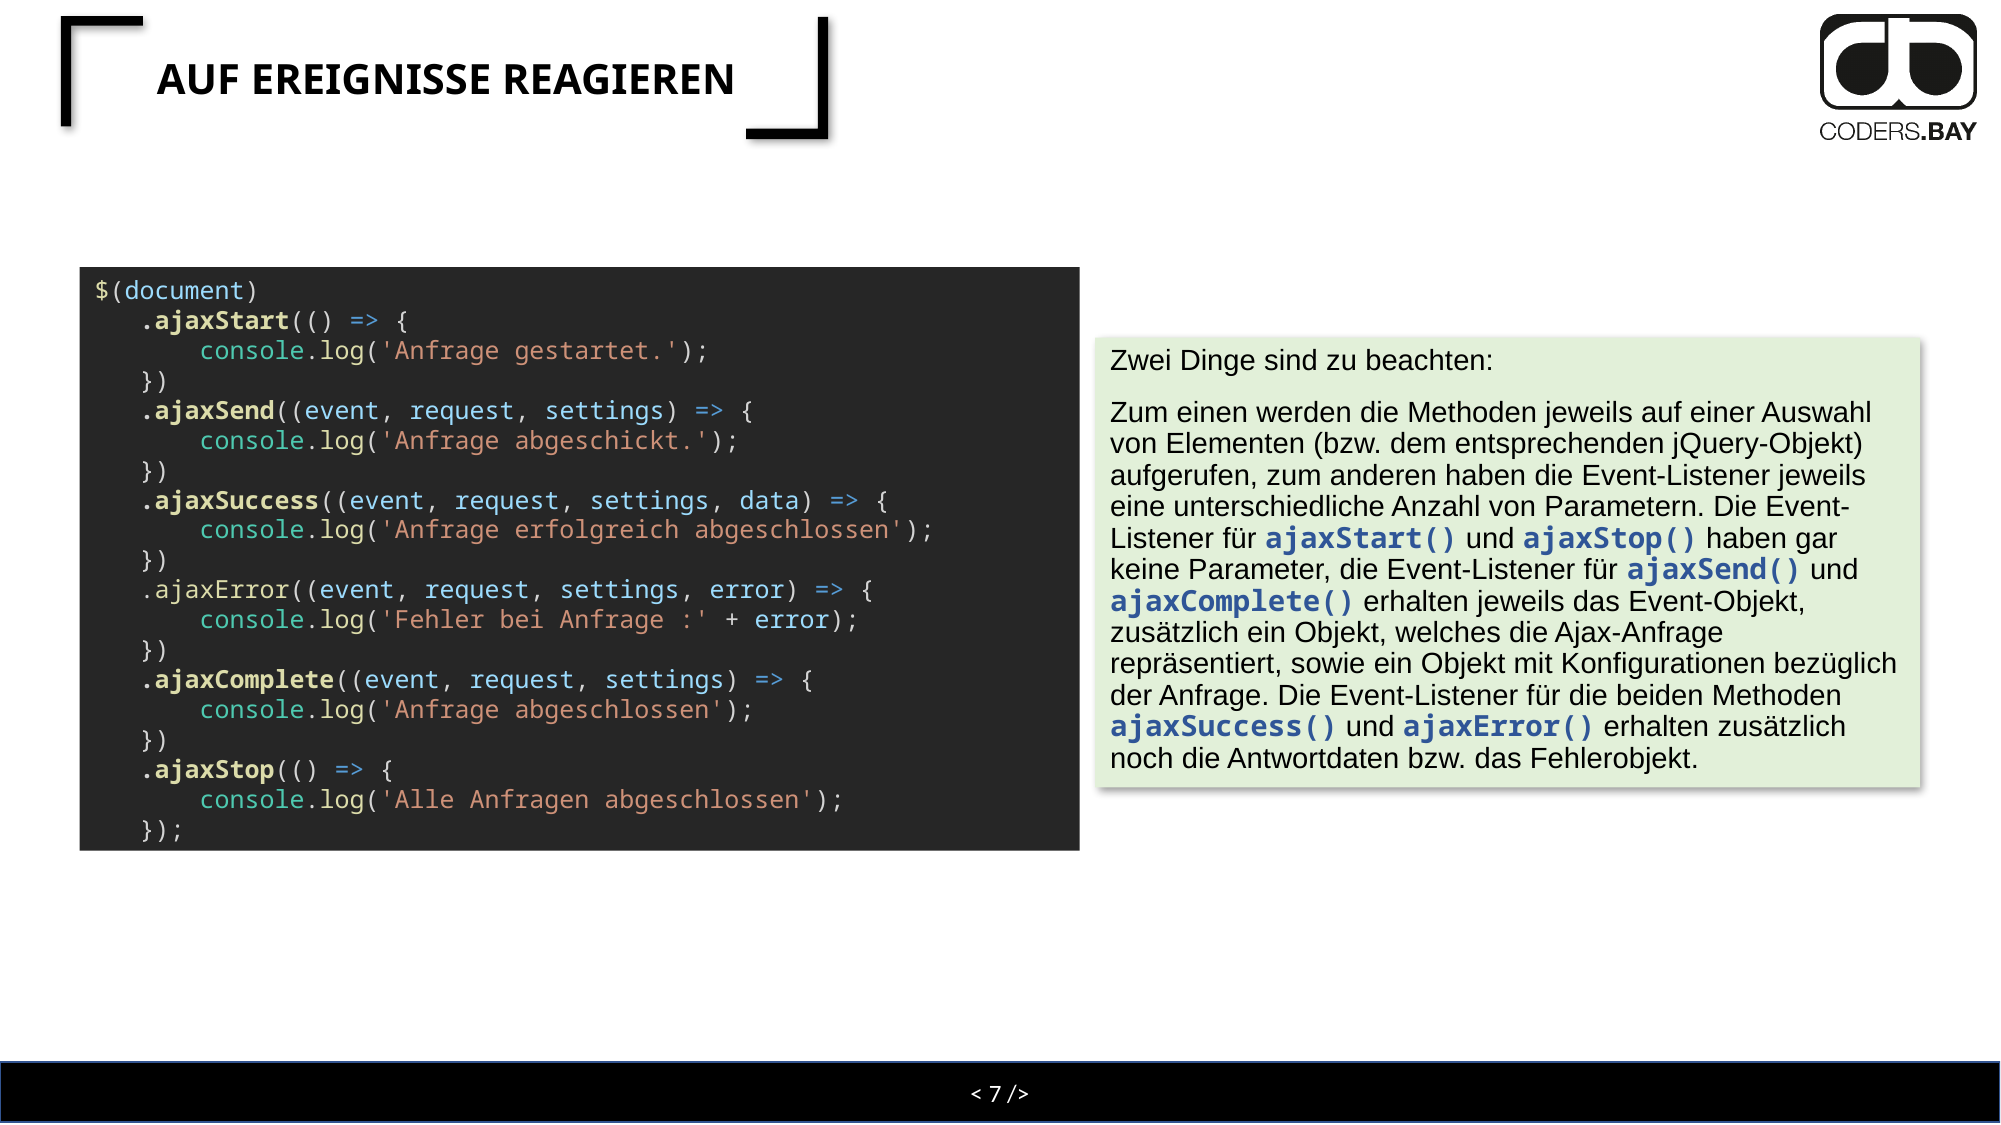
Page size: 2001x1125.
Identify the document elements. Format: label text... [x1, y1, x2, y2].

text_box $(document) .ajaxStart(() => { console.log('Anfrage gestartet.'); }) .ajaxSend((event, request, settings) => { console.log('Anfrage abgeschickt.'); }) .ajaxSuccess((event, request, settings, data) => { console.log('Anfrage erfolgreich abgeschlossen'); }) .ajaxError((event, request, settings, error) => { console.log('Fehler bei Anfrage :' + error); }) .ajaxComplete((event, request, settings) => { console.log('Anfrage abgeschlossen'); }) .ajaxStop(() => { console.log('Alle Anfragen abgeschlossen'); }); [79, 267, 1080, 851]
picture [1820, 14, 1977, 140]
list Zwei Dinge sind zu beachten: Zum einen werden die Methoden jeweils auf einer Auswahl von Elementen (bzw. dem entsprechenden jQuery-Objekt) aufgerufen, zum anderen haben die Event-Listener jeweils eine unterschiedliche Anzahl von Parametern. Die Event-Listener für ajaxStart() und ajaxStop() haben gar keine Parameter, die Event-Listener für ajaxSend() und ajaxComplete() erhalten jeweils das Event-Objekt, zusätzlich ein Objekt, welches die Ajax-Anfrage repräsentiert, sowie ein Objekt mit Konfigurationen bezüglich der Anfrage. Die Event-Listener für die beiden Methoden ajaxSuccess() und ajaxError() erhalten zusätzlich noch die Antwortdaten bzw. das Fehlerobjekt. [1095, 337, 1921, 788]
title Auf Ereignisse reagieren [79, 36, 814, 127]
